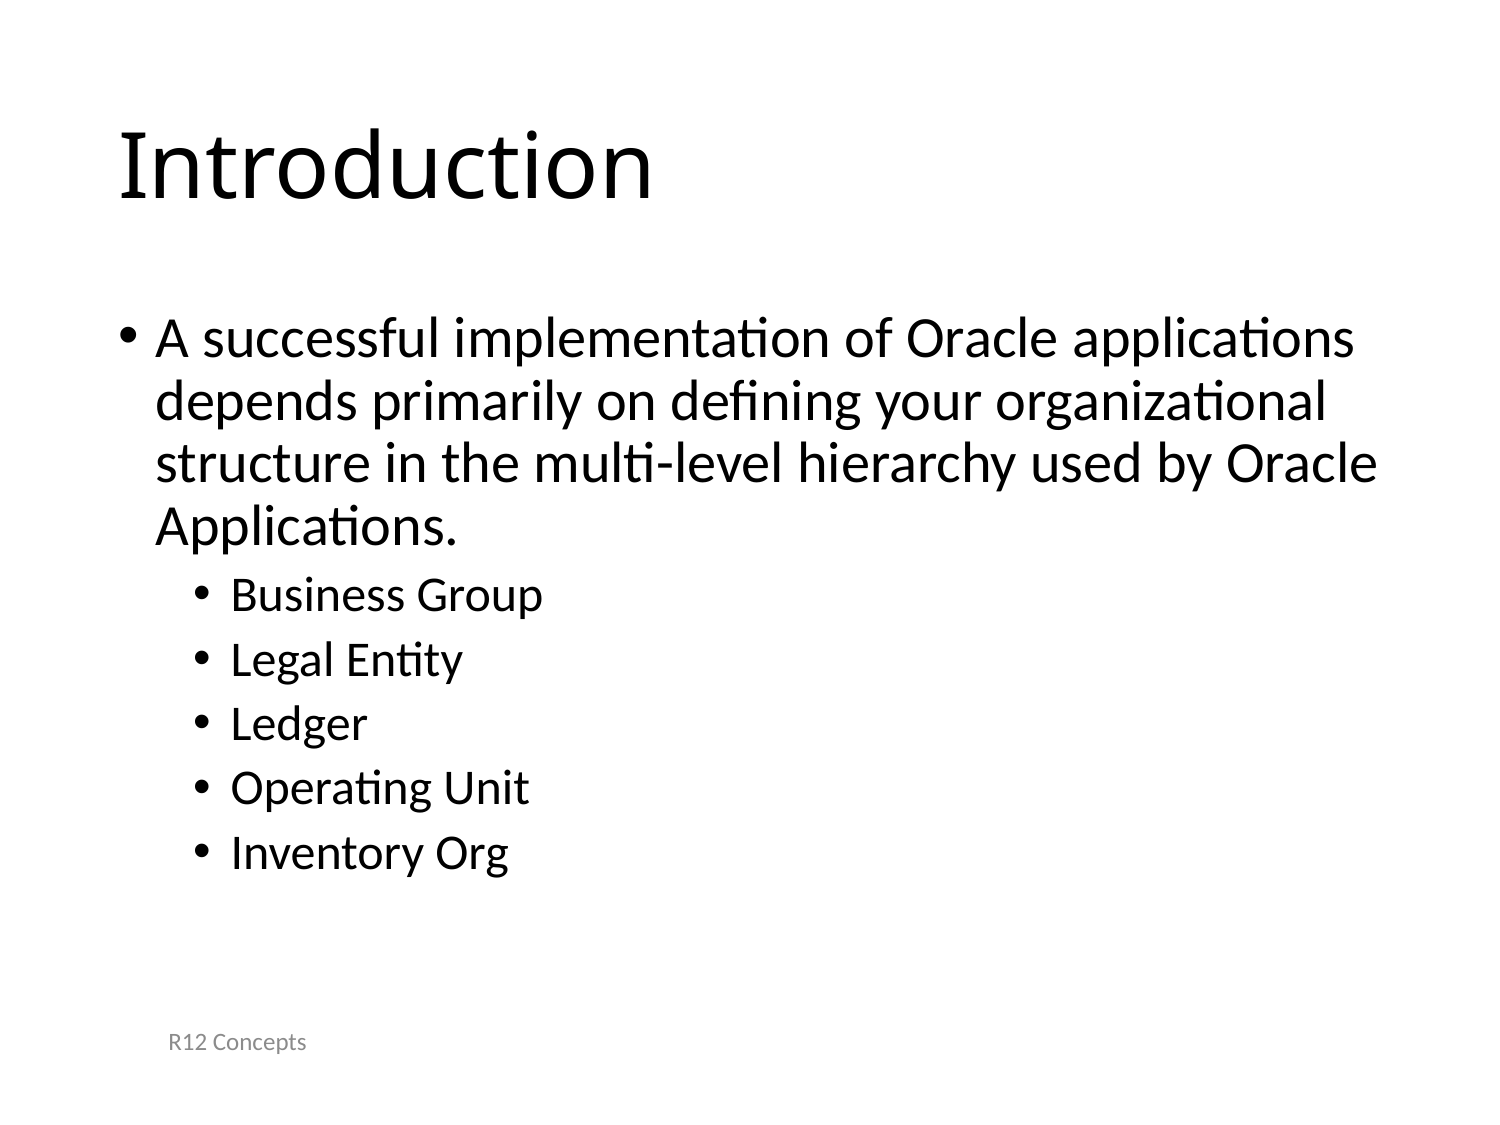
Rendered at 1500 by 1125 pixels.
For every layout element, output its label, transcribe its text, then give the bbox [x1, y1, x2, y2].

footer R12 Concepts [0, 1010, 475, 1071]
title Introduction [103, 59, 1397, 278]
list A successful implementation of Oracle applications depends primarily on defining your organizational structure in the multi-level hierarchy used by Oracle Applications. Business Group Legal Entity Ledger Operating Unit Inventory Org [103, 299, 1397, 1014]
